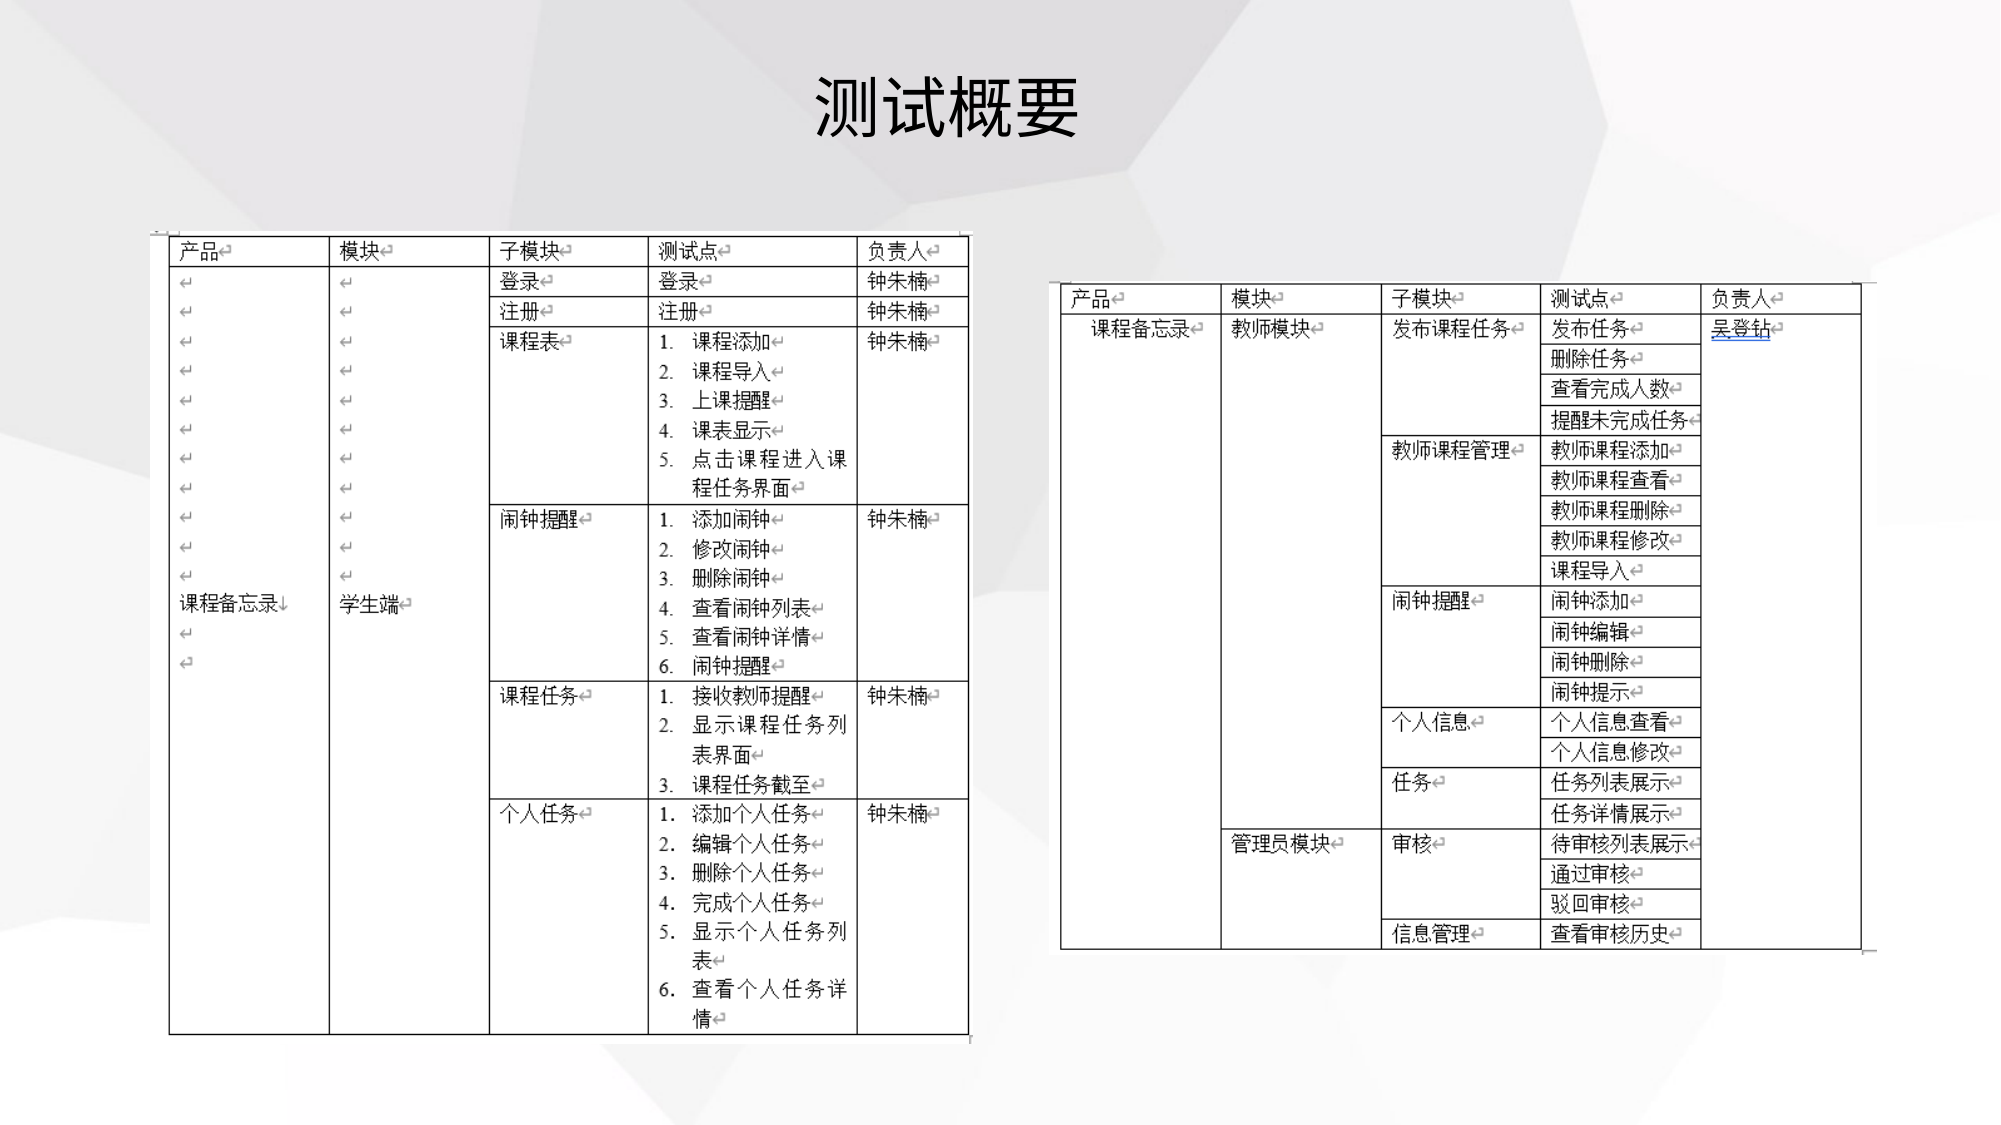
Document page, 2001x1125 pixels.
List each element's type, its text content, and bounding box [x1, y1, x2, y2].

picture [0, 0, 2001, 1125]
text_box 测试概要 [798, 58, 1096, 154]
